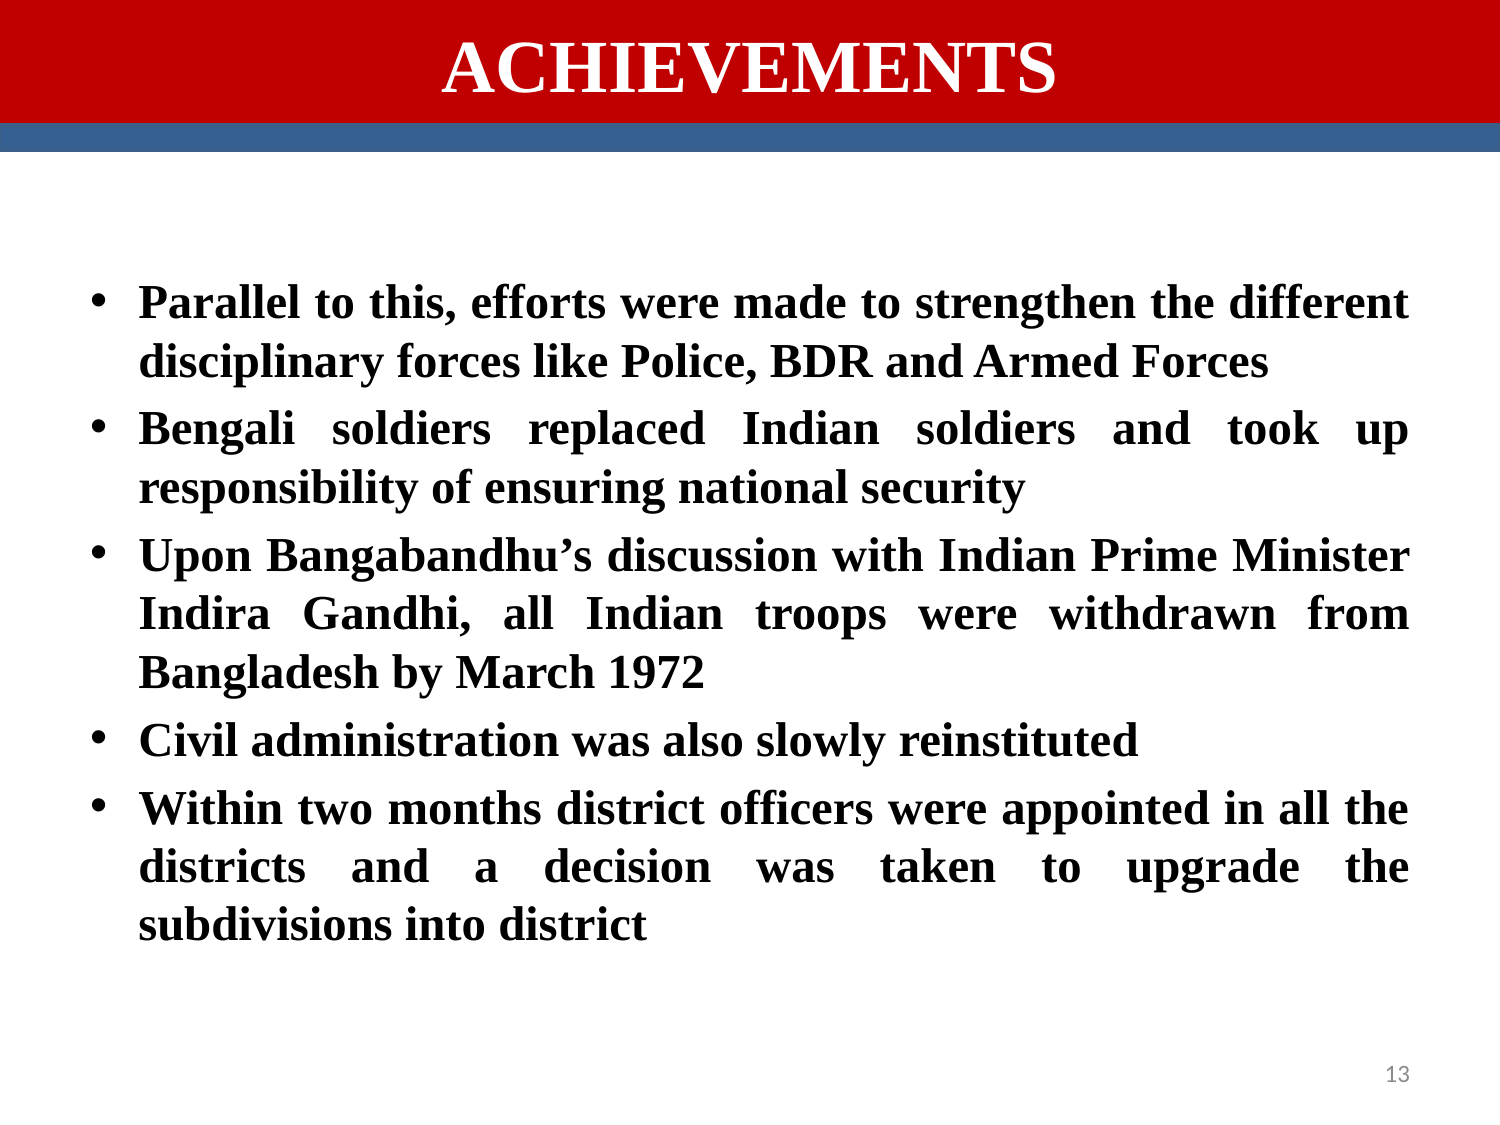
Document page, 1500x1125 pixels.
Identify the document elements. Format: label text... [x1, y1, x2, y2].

text_box [0, 123, 1500, 152]
text_box ACHIEVEMENTS [0, 0, 1500, 123]
list Parallel to this, efforts were made to strengthen the different disciplinary forces like Police, BDR and Armed Forces Bengali soldiers replaced Indian soldiers and took up responsibility of ensuring national security Upon Bangabandhu’s discussion with Indian Prime Minister Indira Gandhi, all Indian troops were withdrawn from Bangladesh by March 1972 Civil administration was also slowly reinstituted Within two months district officers were appointed in all the districts and a decision was taken to upgrade the subdivisions into district [75, 262, 1425, 1005]
slide_number 13 [1074, 1042, 1425, 1103]
